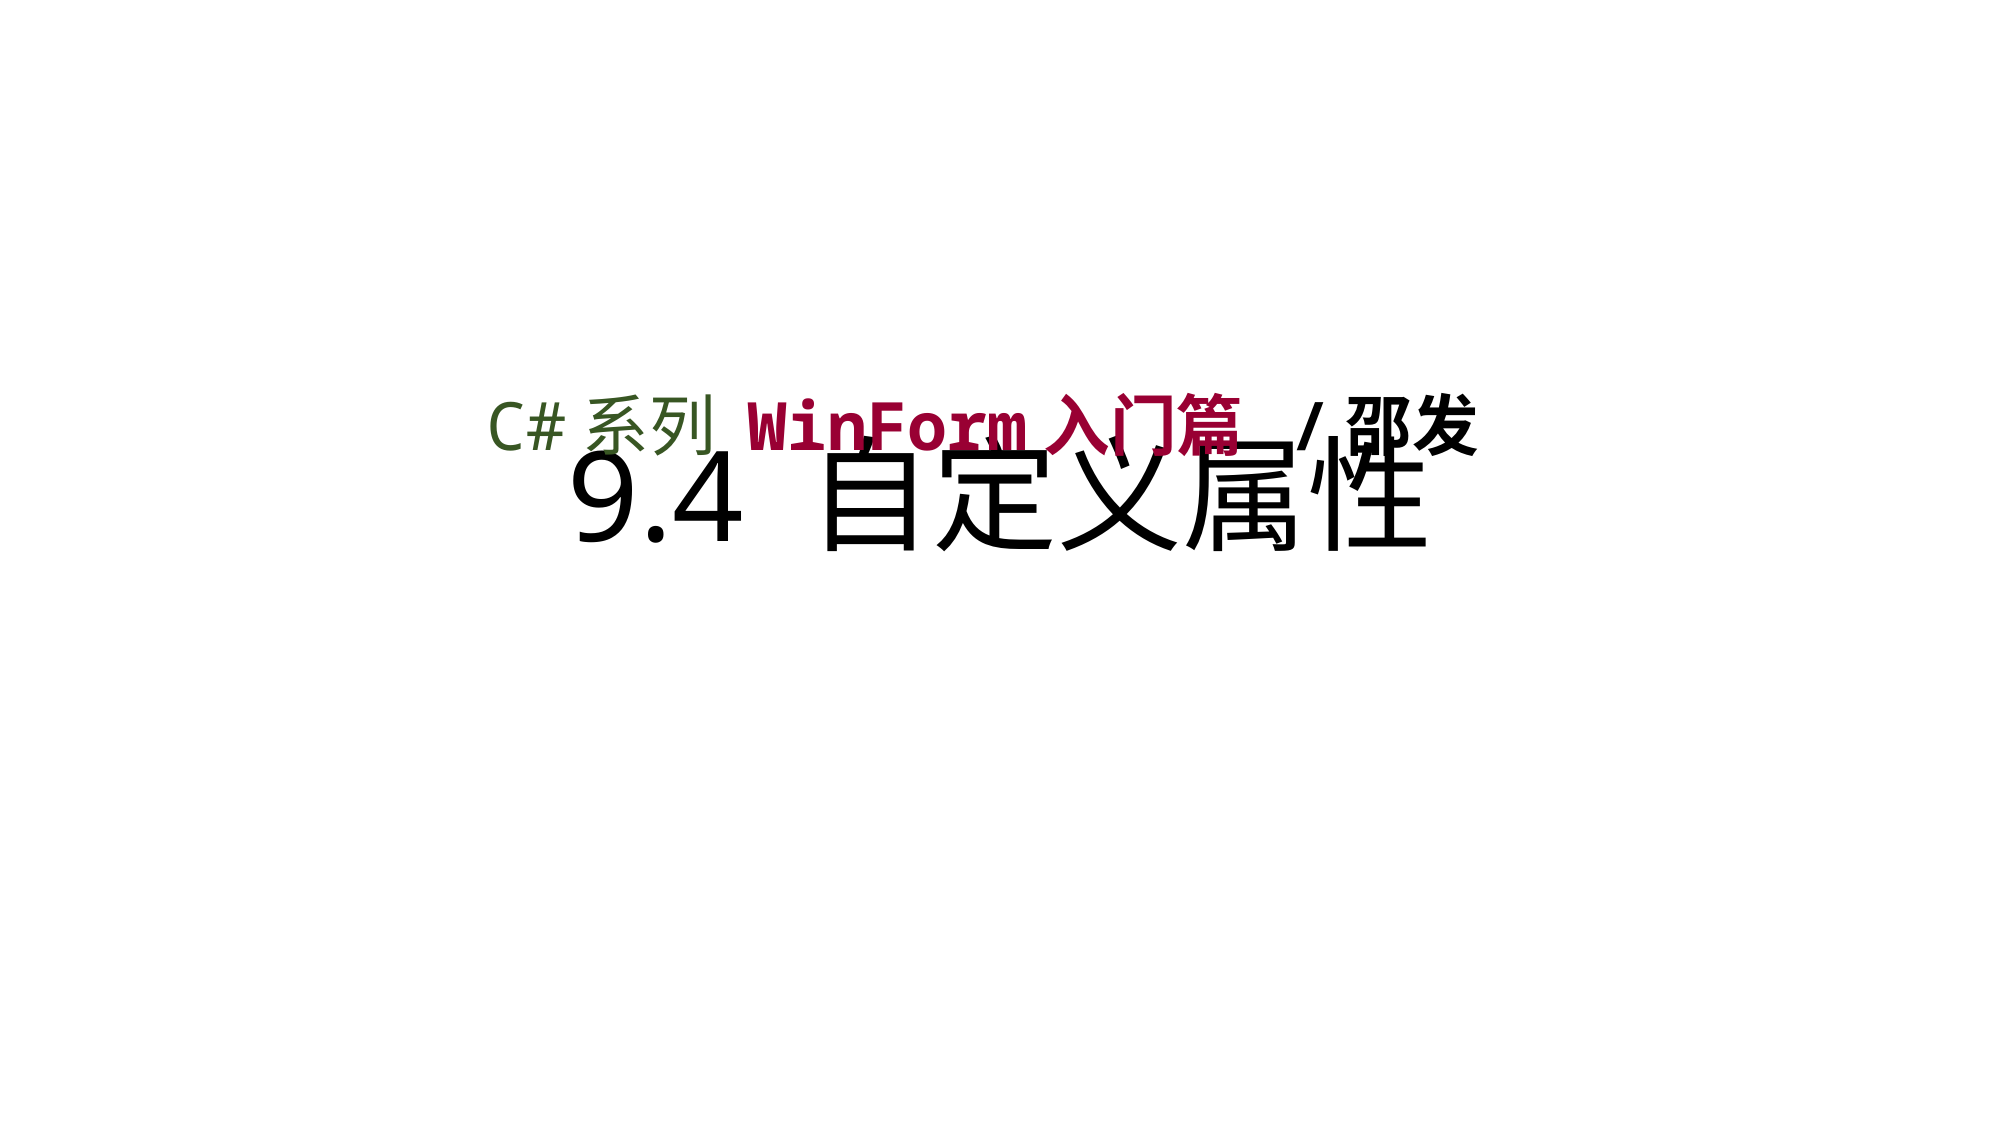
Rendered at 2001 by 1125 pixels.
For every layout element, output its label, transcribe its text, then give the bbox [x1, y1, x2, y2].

title 9.4 自定义属性 [249, 184, 1750, 576]
subtitle C#系列 WinForm入门篇 /邵发 [232, 385, 1615, 575]
